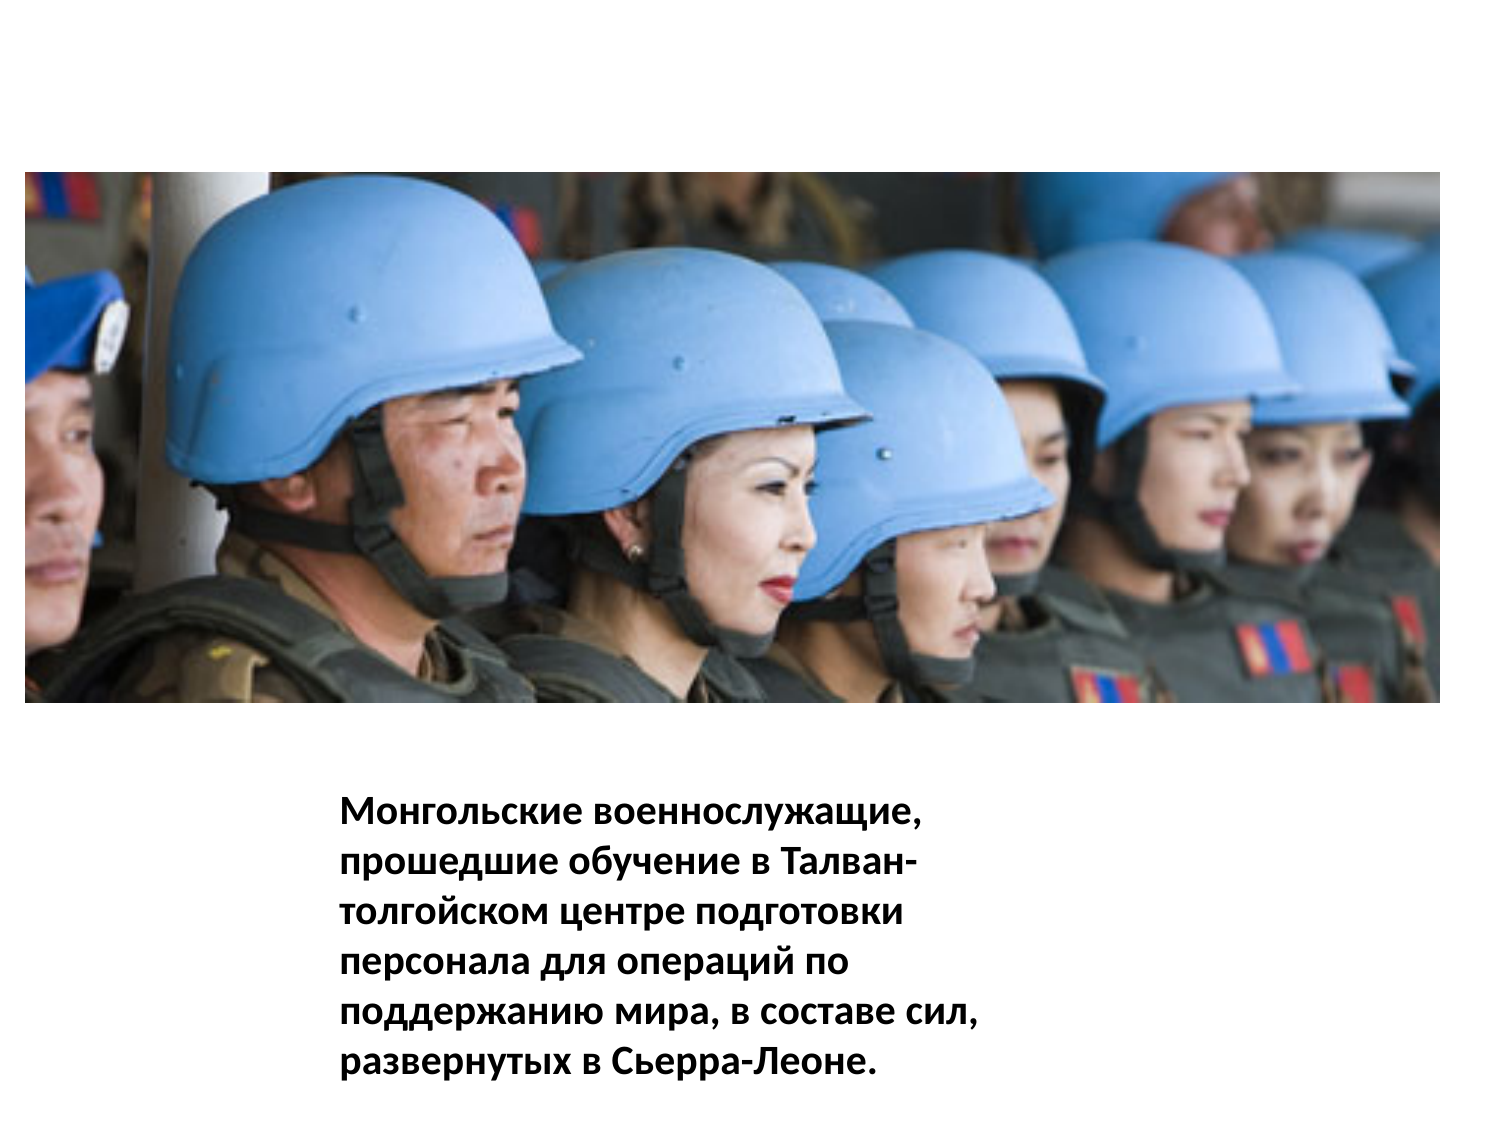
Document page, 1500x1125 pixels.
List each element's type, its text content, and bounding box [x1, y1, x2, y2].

text_box Монгольские военнослужащие, прошедшие обучение в Талван-толгойском центре подготовки персонала для операций по поддержанию мира, в составе сил, развернутых в Сьерра-Леоне. [324, 775, 1075, 1090]
picture [25, 172, 1441, 704]
